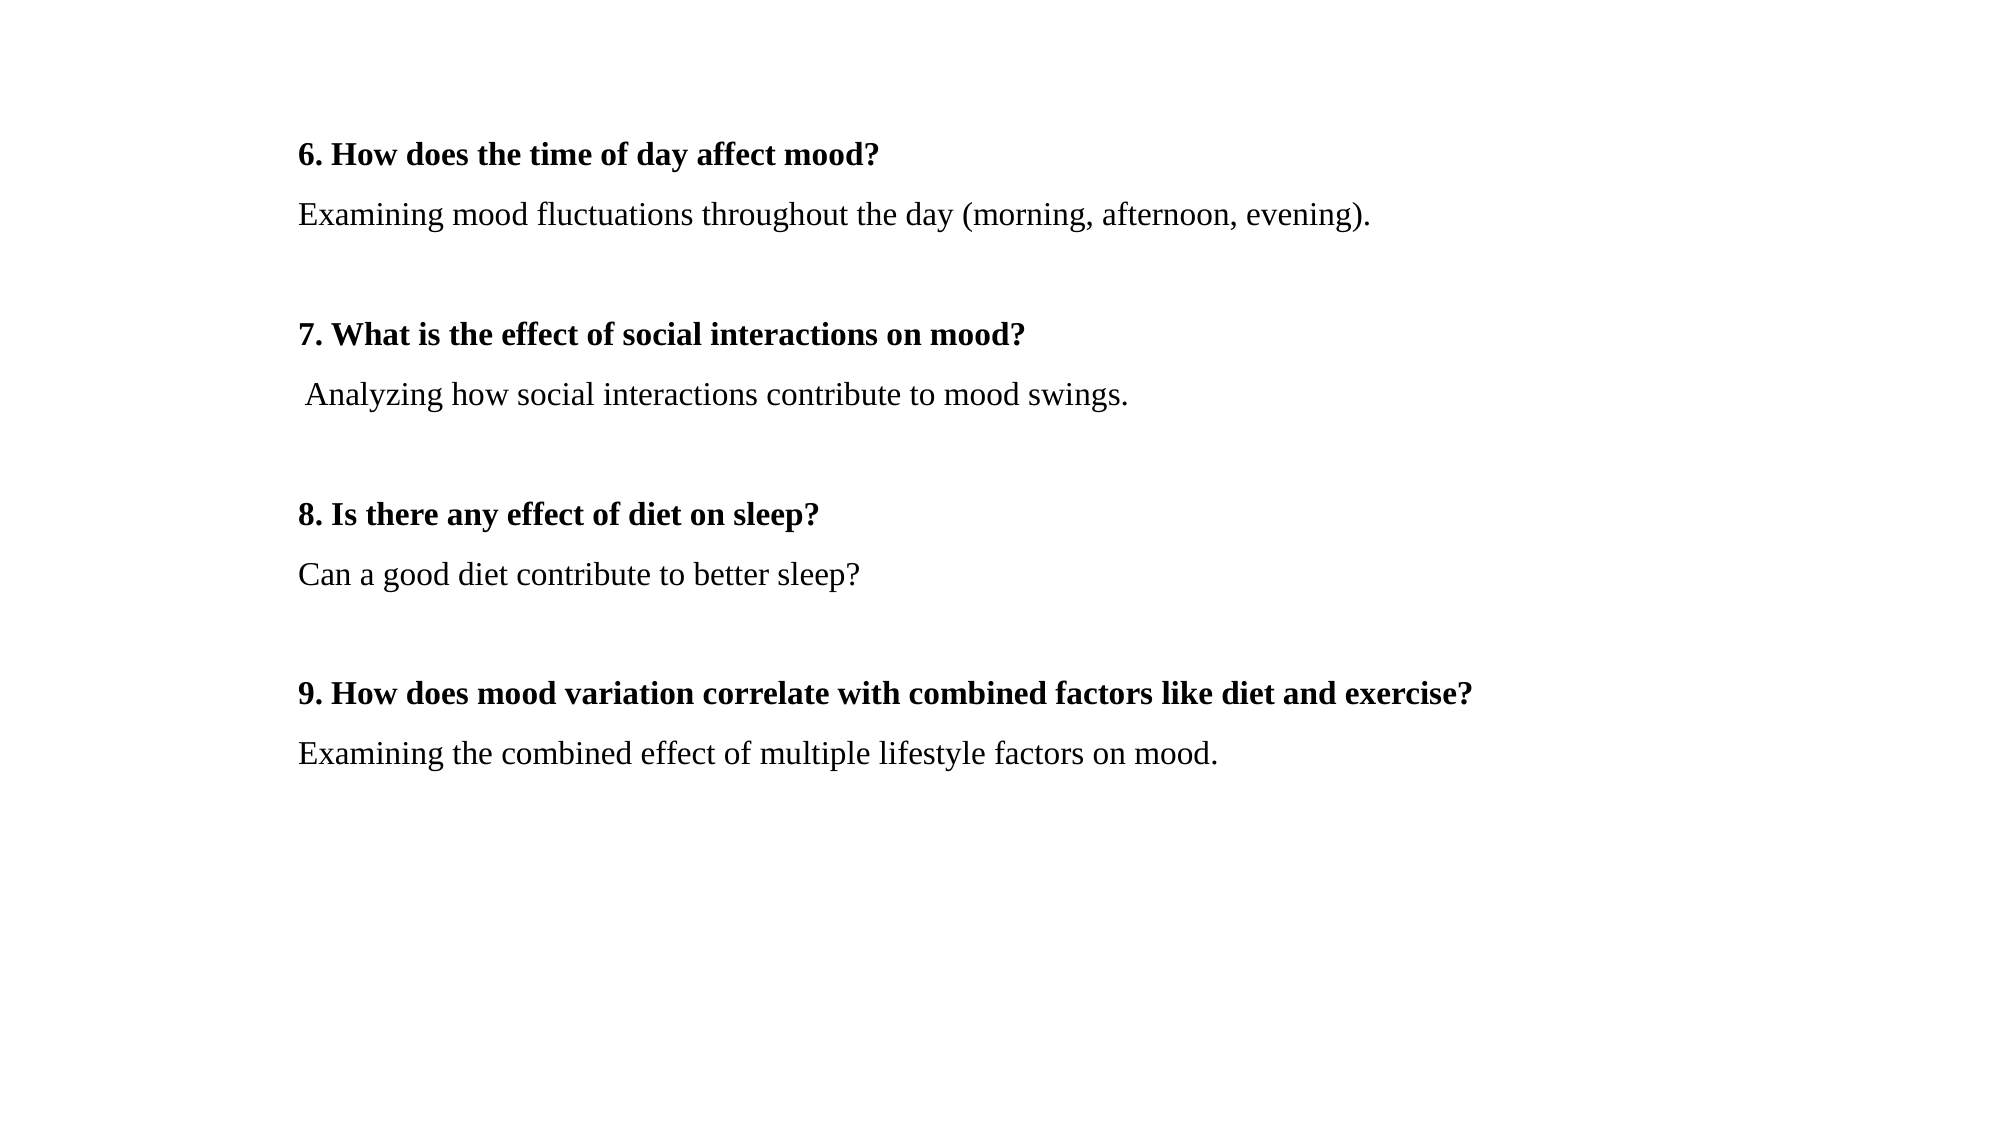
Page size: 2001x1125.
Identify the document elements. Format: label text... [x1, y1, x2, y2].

text_box 6. How does the time of day affect mood? Examining mood fluctuations throughout the day (morning, afternoon, evening). 7. What is the effect of social interactions on mood? Analyzing how social interactions contribute to mood swings. 8. Is there any effect of diet on sleep? Can a good diet contribute to better sleep? 9. How does mood variation correlate with combined factors like diet and exercise? Examining the combined effect of multiple lifestyle factors on mood. [283, 105, 1717, 779]
